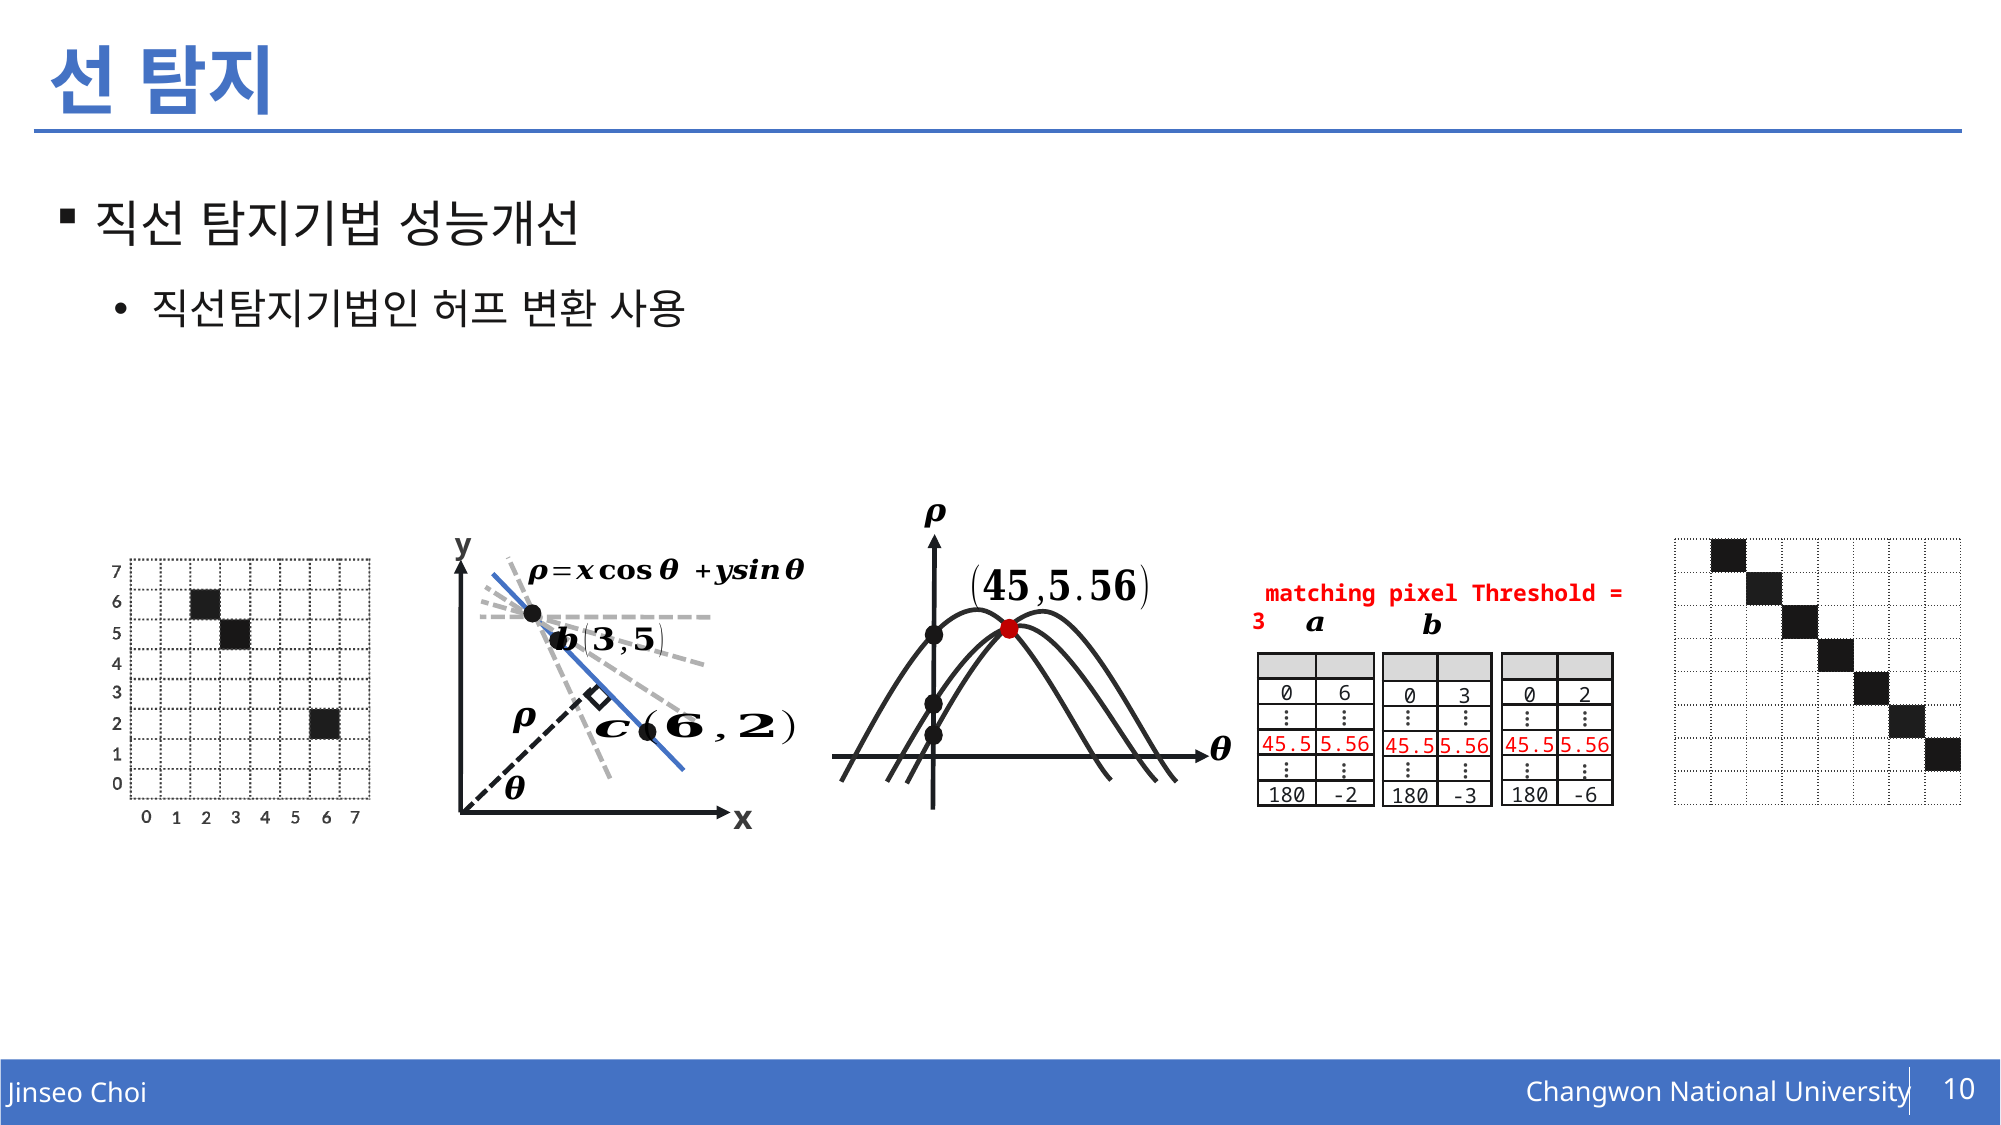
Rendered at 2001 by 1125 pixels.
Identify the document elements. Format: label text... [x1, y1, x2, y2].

slide_number 10 [1922, 1060, 1996, 1121]
text_box … [1452, 694, 1493, 737]
table_cell [1675, 771, 1711, 804]
table_cell [1782, 672, 1818, 705]
text_box … [1273, 694, 1314, 737]
table_cell [1782, 705, 1818, 738]
table_cell [1889, 738, 1925, 771]
table_cell [1925, 738, 1961, 771]
table_cell [1746, 771, 1782, 804]
table_cell [1782, 639, 1818, 672]
table_cell [1889, 672, 1925, 705]
table_cell [1854, 639, 1889, 672]
table_cell [1854, 738, 1889, 771]
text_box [823, 493, 1234, 852]
table_cell [1854, 672, 1889, 705]
table_cell [1675, 672, 1711, 705]
table_cell [1854, 572, 1889, 605]
table_header [1818, 539, 1854, 572]
table_cell [1746, 705, 1782, 738]
table_cell [1818, 705, 1854, 738]
table_header [1746, 539, 1782, 572]
table_cell [1889, 771, 1925, 804]
table_cell [1746, 738, 1782, 771]
table_header [1675, 539, 1711, 572]
text_box … [1331, 747, 1371, 793]
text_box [444, 517, 807, 836]
table_cell [1818, 771, 1854, 804]
table_header [1854, 539, 1889, 572]
picture [104, 551, 381, 826]
table_cell [1818, 572, 1854, 605]
table_cell [1782, 605, 1818, 639]
table_cell [1711, 705, 1746, 738]
table_cell [1854, 705, 1889, 738]
table_cell [1782, 771, 1818, 804]
table_cell [1925, 771, 1961, 804]
table_cell [1889, 572, 1925, 605]
table_header [1925, 539, 1961, 572]
table_cell [1782, 572, 1818, 605]
table_cell [1711, 738, 1746, 771]
table_cell [1711, 572, 1746, 605]
table_cell [1711, 605, 1746, 639]
table_cell [1925, 672, 1961, 705]
text_box 직선 탐지기법 성능개선 직선탐지기법인 허프 변환 사용 [41, 160, 1971, 1006]
table_cell [1711, 672, 1746, 705]
table_cell [1675, 738, 1711, 771]
table_cell [1746, 605, 1782, 639]
table_cell [1675, 572, 1711, 605]
table_cell [1818, 605, 1854, 639]
table_cell [1746, 572, 1782, 605]
table_cell [1925, 705, 1961, 738]
table_cell [1675, 605, 1711, 639]
table_cell [1889, 639, 1925, 672]
table_cell [1782, 738, 1818, 771]
text_box … [1452, 747, 1493, 793]
table_cell [1818, 738, 1854, 771]
text_box … [1395, 746, 1435, 789]
table_cell [1854, 605, 1889, 639]
table_cell [1818, 639, 1854, 672]
table_cell [1675, 705, 1711, 738]
table_cell [1711, 771, 1746, 804]
table_header [1782, 539, 1818, 572]
table_cell [1925, 639, 1961, 672]
table_cell [1889, 705, 1925, 738]
table_header [1889, 539, 1925, 572]
text_box … [1273, 746, 1314, 789]
text_box … [1395, 694, 1435, 737]
table_cell [1818, 672, 1854, 705]
table_cell [1746, 639, 1782, 672]
text_box … [1514, 747, 1554, 794]
text_box … [1331, 694, 1372, 737]
title 선 탐지 [33, 27, 1963, 143]
table_header [1711, 539, 1746, 572]
table_cell [1925, 572, 1961, 605]
table_cell [1889, 605, 1925, 639]
text_box … [1572, 695, 1612, 741]
table_cell [1675, 639, 1711, 672]
text_box … [1571, 748, 1612, 798]
table_cell [1925, 605, 1961, 639]
text_box … [1514, 695, 1554, 741]
table_cell [1711, 639, 1746, 672]
table_cell [1746, 672, 1782, 705]
table_cell [1854, 771, 1889, 804]
